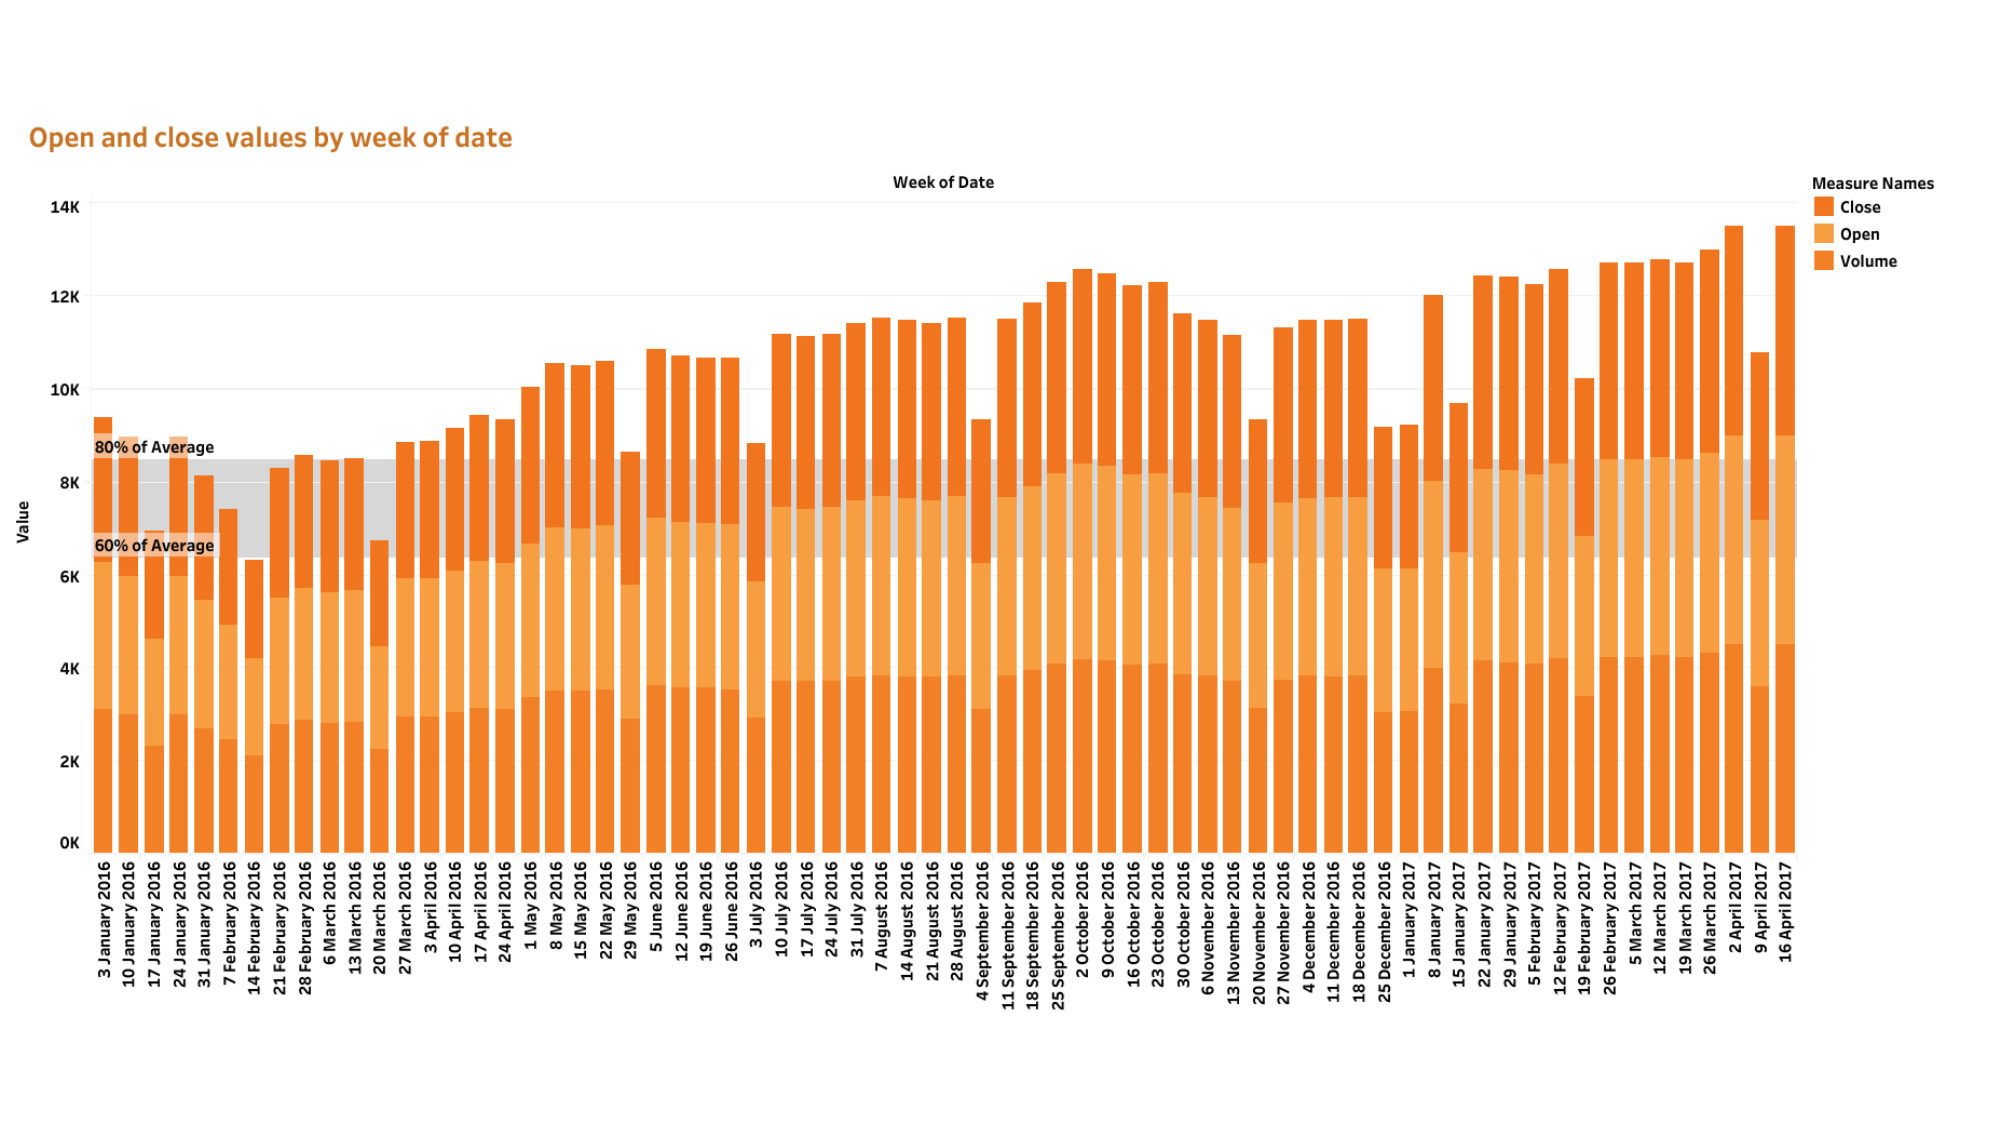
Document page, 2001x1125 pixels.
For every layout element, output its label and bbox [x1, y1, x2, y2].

picture [0, 109, 2000, 1016]
